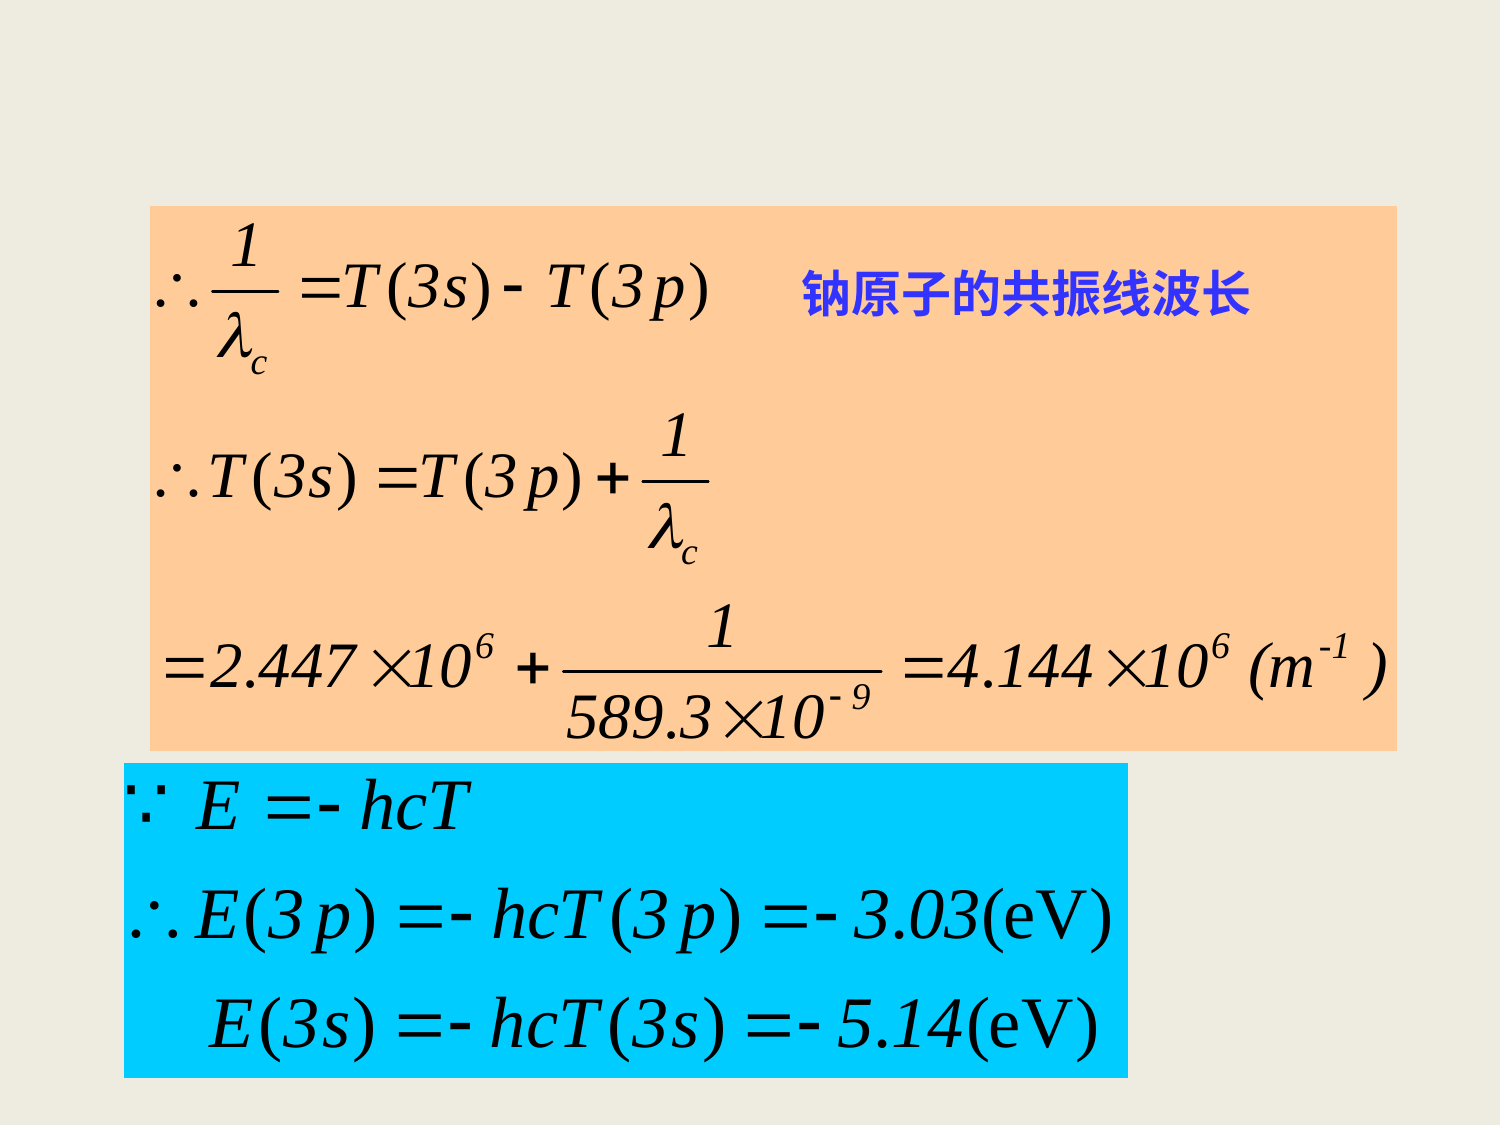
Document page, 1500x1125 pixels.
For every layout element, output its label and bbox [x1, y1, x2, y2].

list [123, 763, 1129, 1079]
list [149, 205, 1398, 752]
